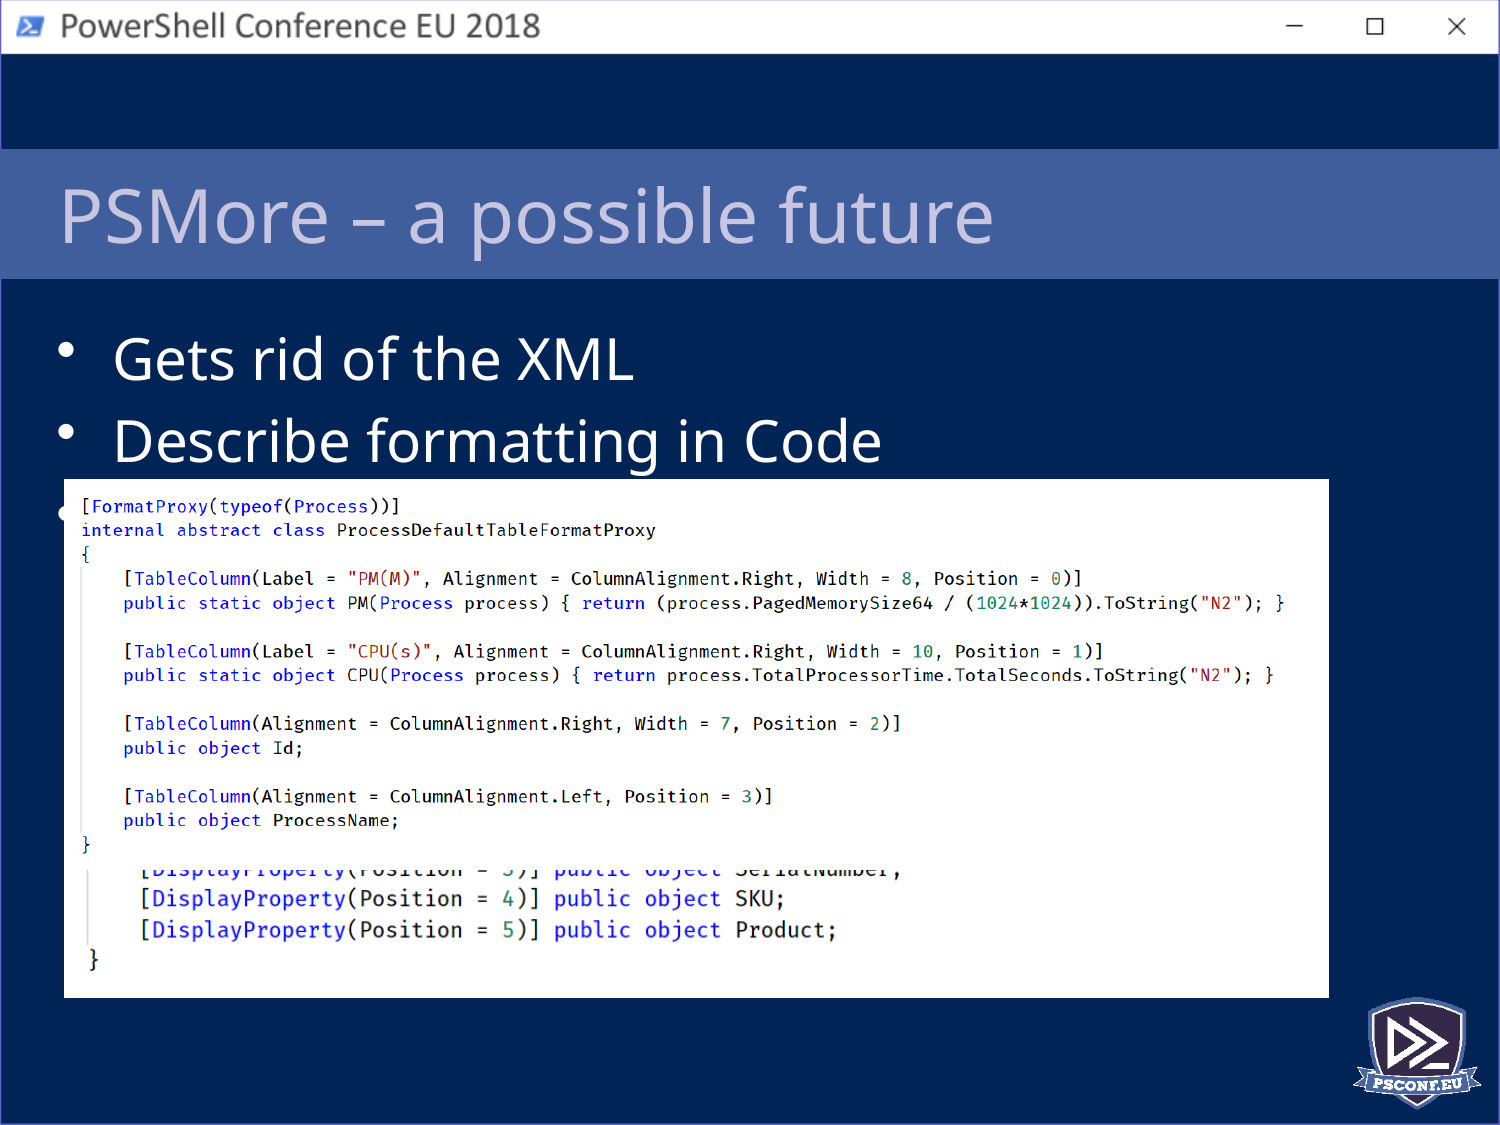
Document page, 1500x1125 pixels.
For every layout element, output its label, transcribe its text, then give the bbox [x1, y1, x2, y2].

list Gets rid of the XML Describe formatting in Code Faster – Using expression trees that gets compiled on first usage [41, 314, 1459, 1035]
title PSMore – a possible future [0, 149, 1500, 279]
picture [0, 279, 1500, 1125]
picture [0, 0, 1500, 149]
